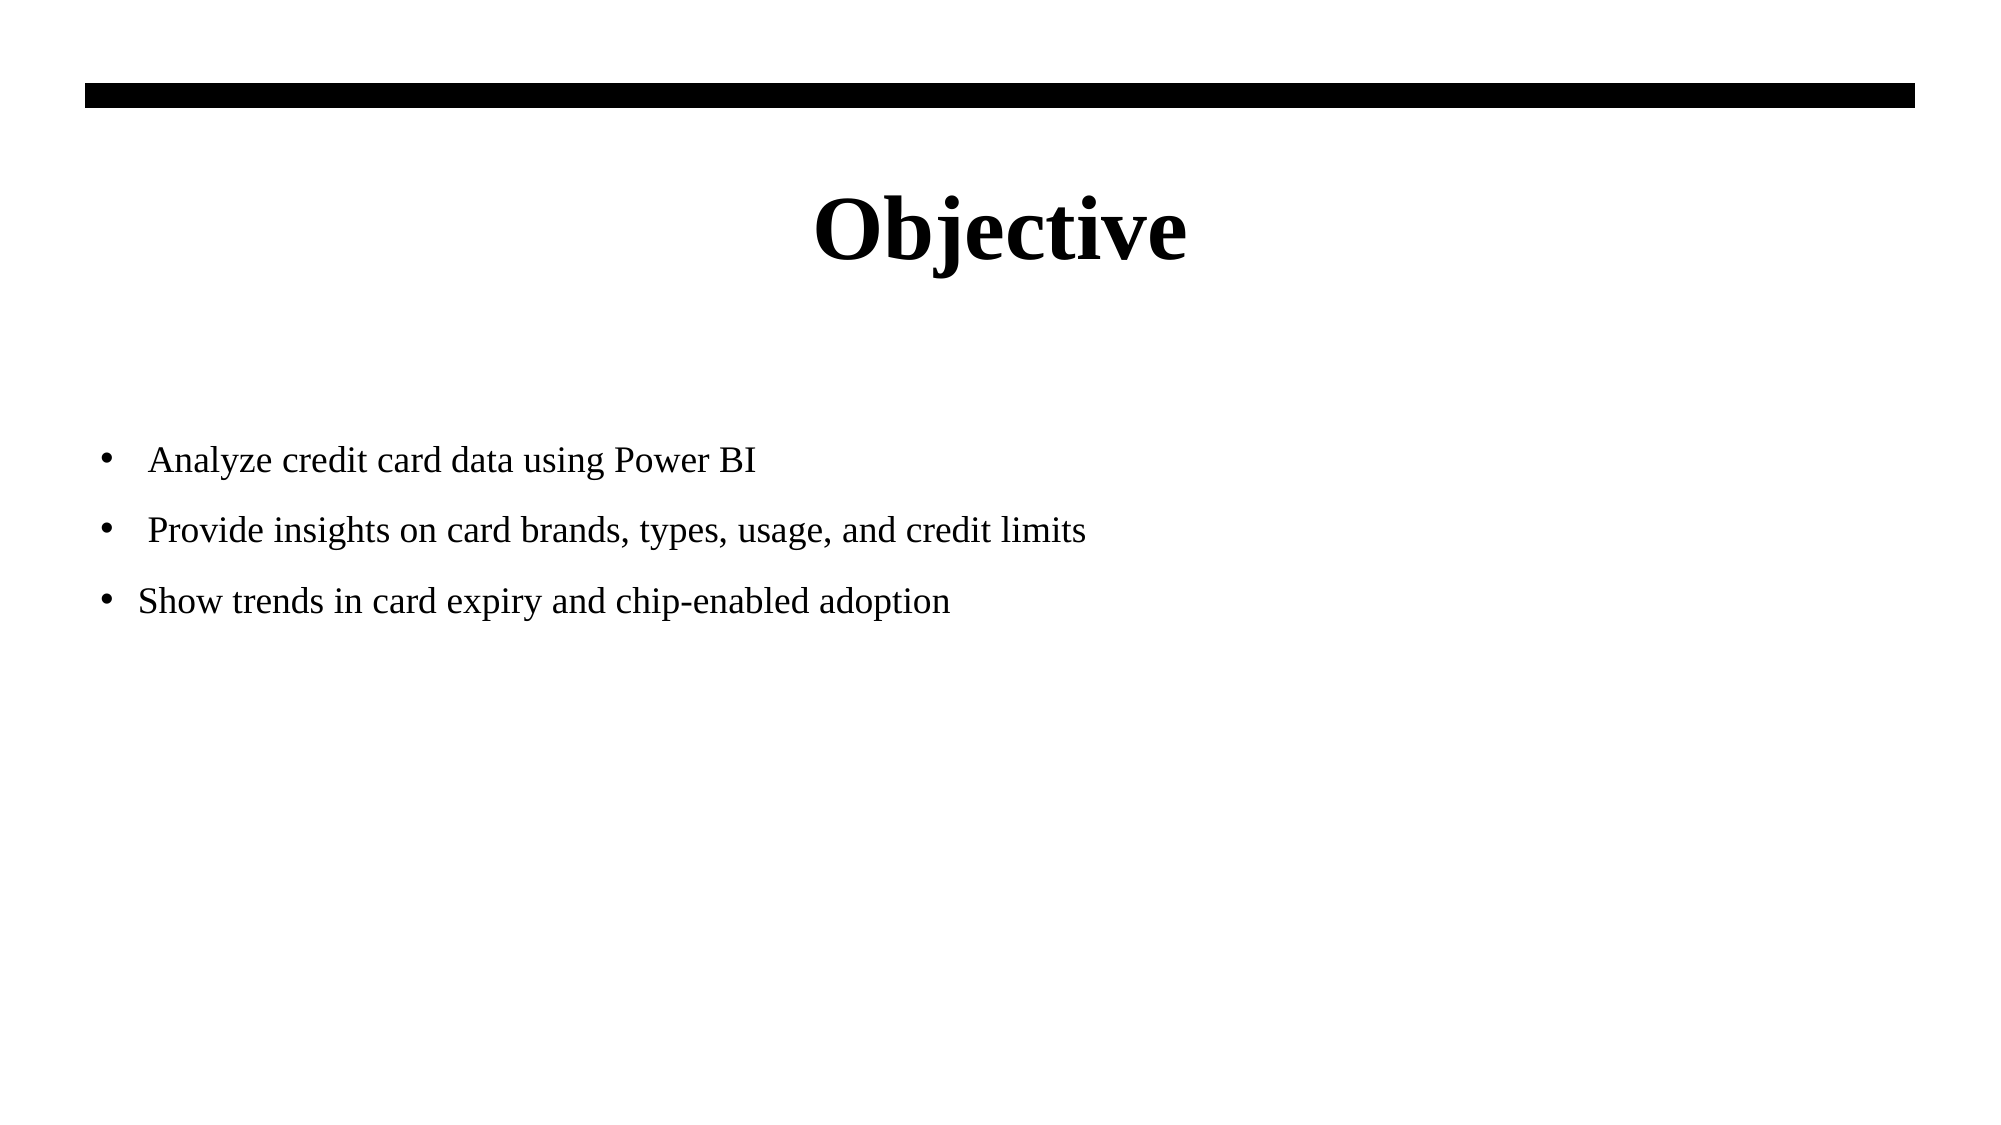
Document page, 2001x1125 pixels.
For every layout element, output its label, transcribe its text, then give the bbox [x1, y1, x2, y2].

list Analyze credit card data using Power BI Provide insights on card brands, types, usage, and credit limits Show trends in card expiry and chip-enabled adoption [85, 423, 1916, 1041]
title Objective [85, 160, 1916, 401]
